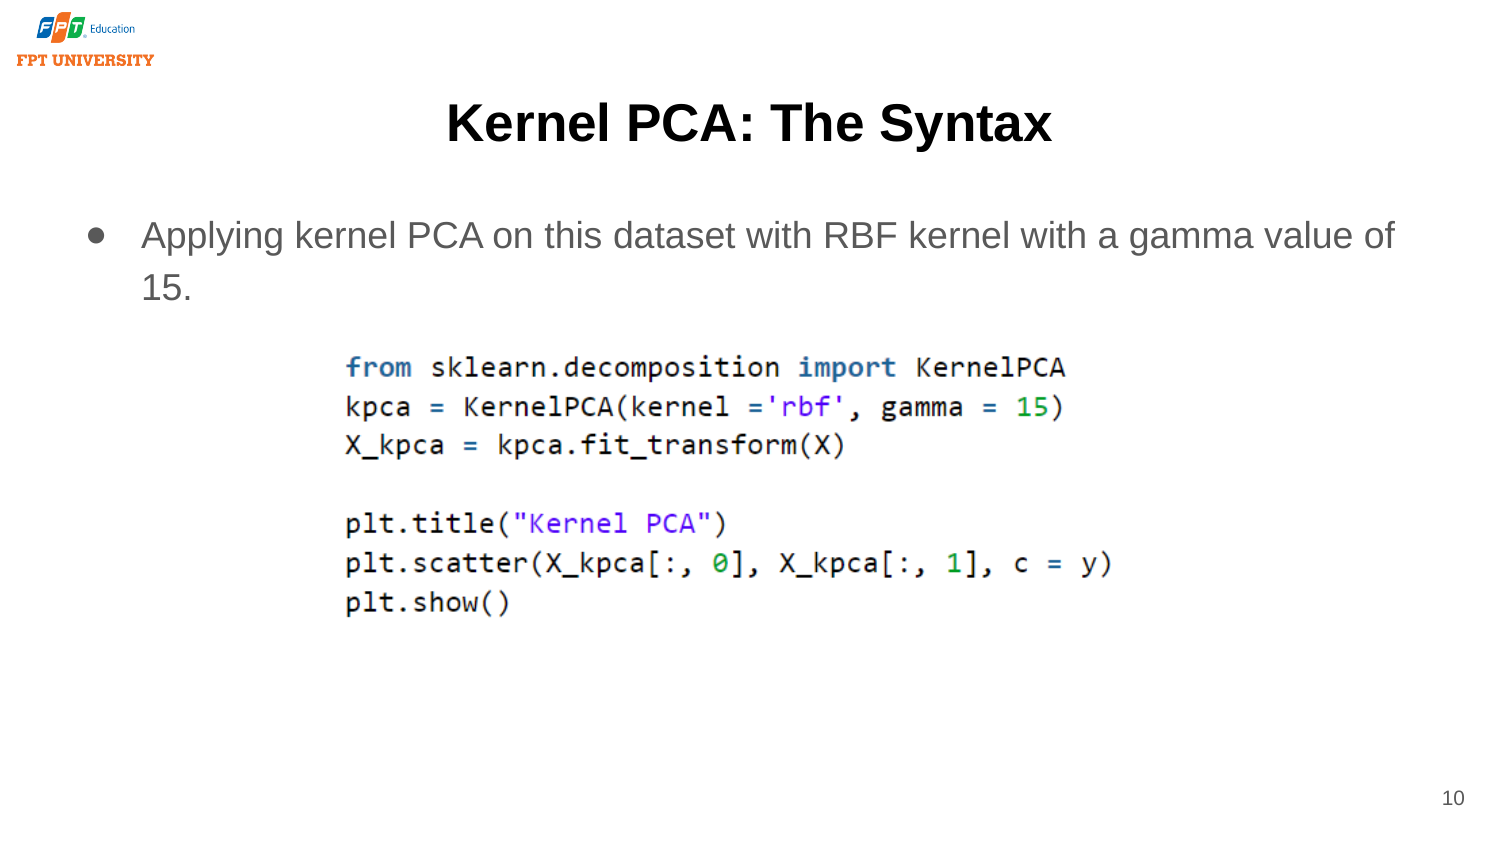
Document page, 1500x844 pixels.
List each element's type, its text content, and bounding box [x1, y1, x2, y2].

picture [11, 1, 160, 77]
slide_number 10 [1389, 764, 1480, 830]
title Kernel PCA: The Syntax [51, 72, 1449, 167]
list Applying kernel PCA on this dataset with RBF kernel with a gamma value of 15. [51, 189, 1449, 830]
picture [337, 347, 1120, 624]
